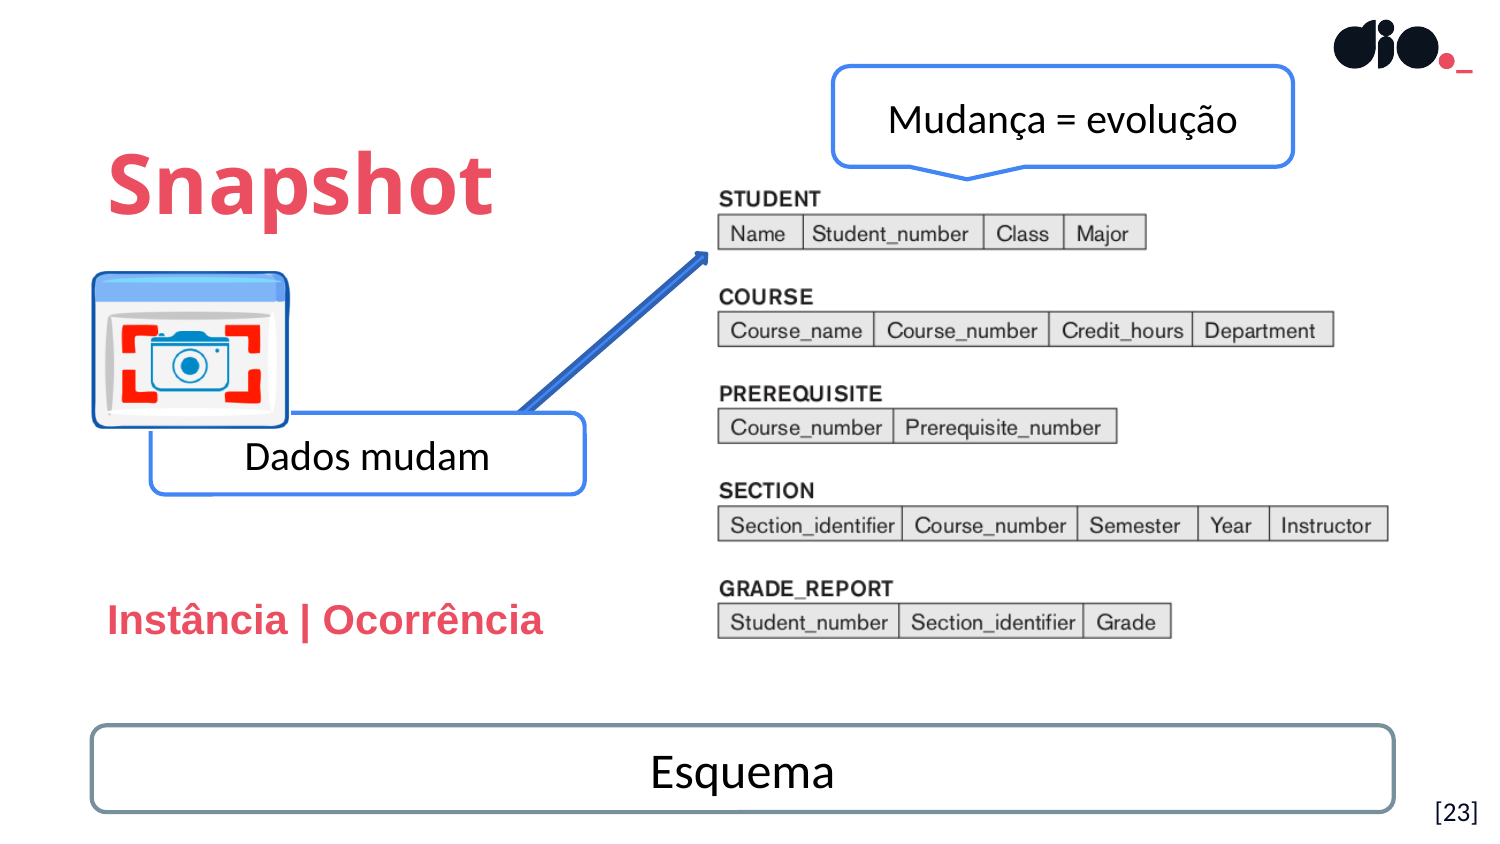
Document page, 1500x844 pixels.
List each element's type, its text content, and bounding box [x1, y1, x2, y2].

text_box Esquema [89, 723, 1396, 815]
text_box Snapshot [92, 104, 951, 243]
text_box [518, 251, 700, 410]
text_box Mudança = evolução [830, 63, 1296, 179]
picture [85, 269, 292, 431]
text_box Instância | Ocorrência [92, 532, 983, 695]
picture [1333, 19, 1473, 74]
text_box Snapshot [984, 104, 1408, 179]
slide_number [23] [1403, 779, 1494, 844]
picture [705, 180, 1415, 662]
text_box Dados mudam [148, 410, 587, 497]
